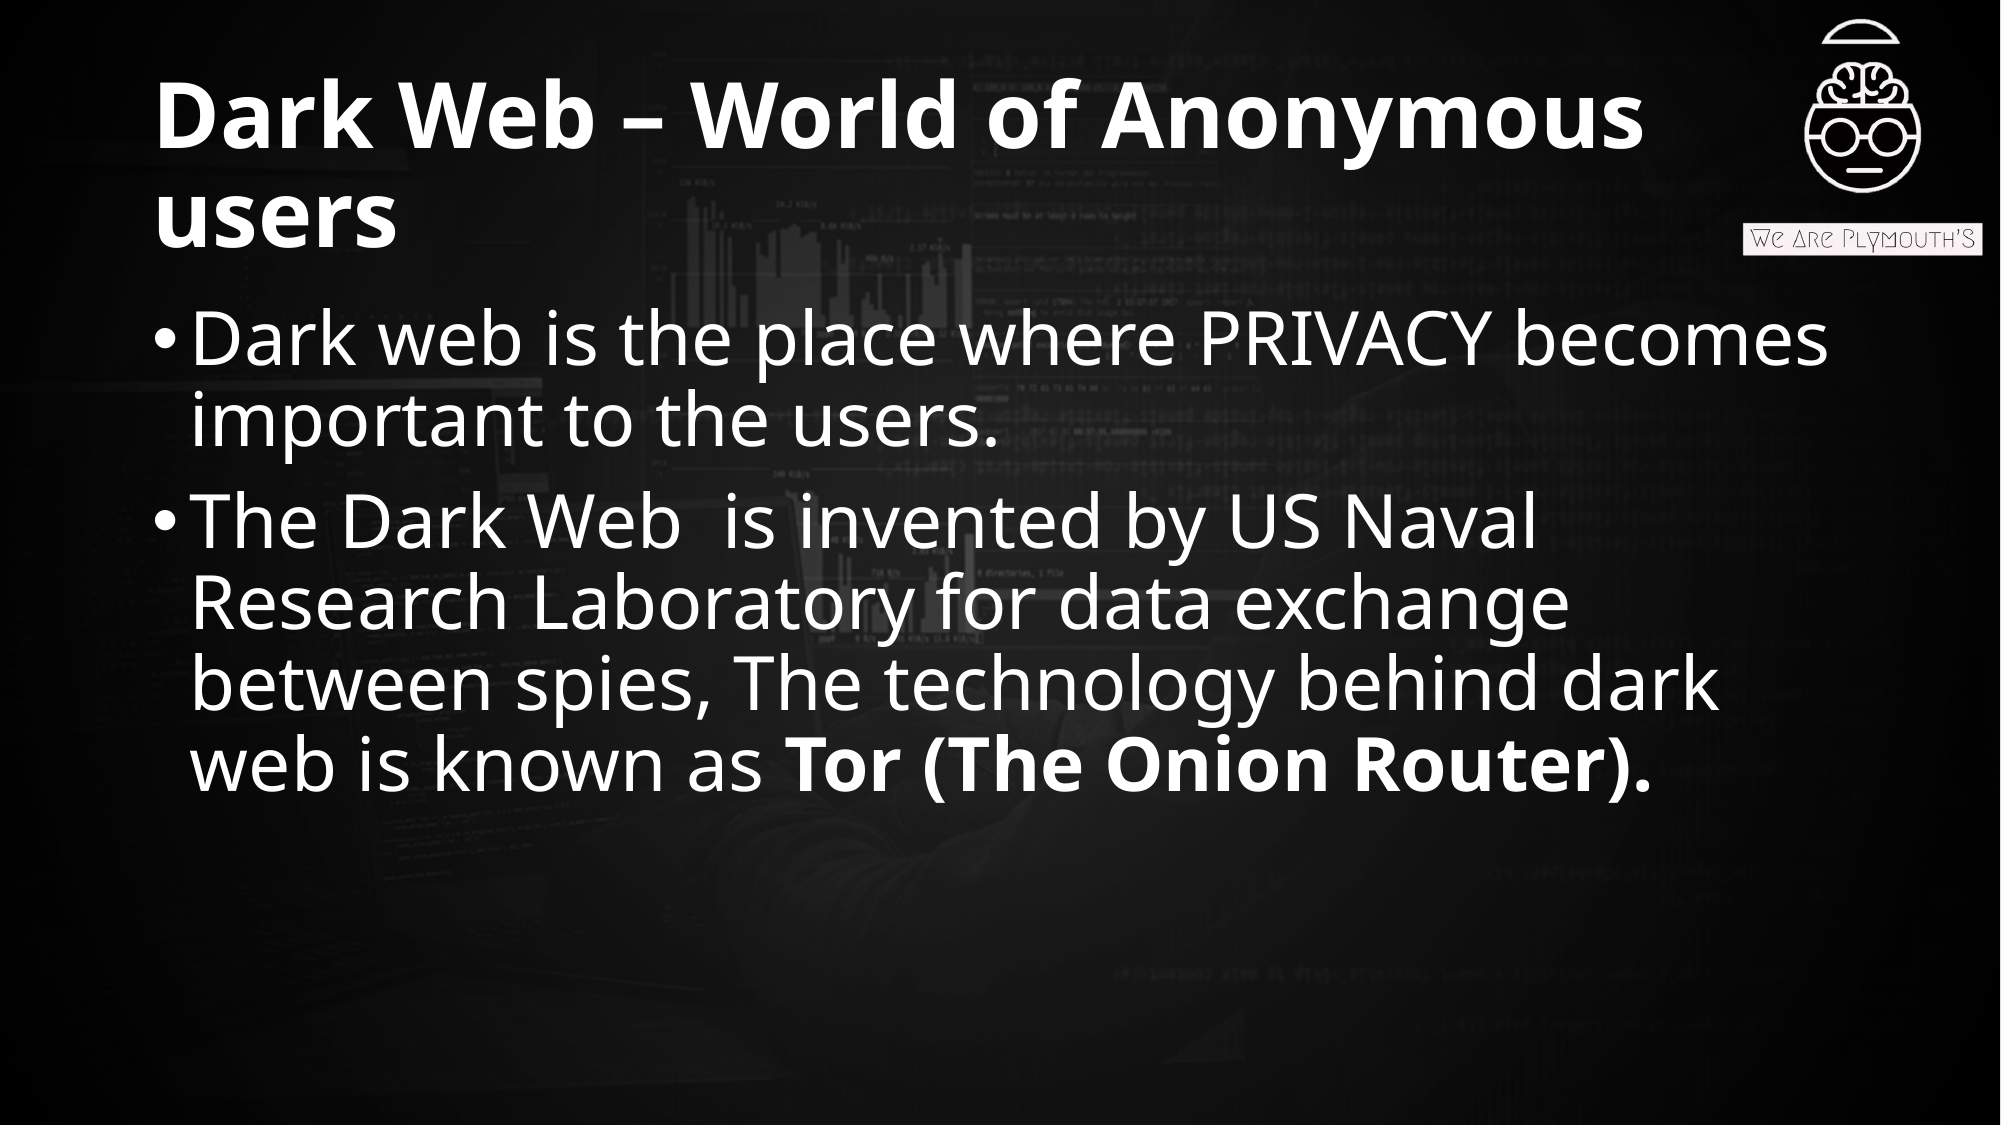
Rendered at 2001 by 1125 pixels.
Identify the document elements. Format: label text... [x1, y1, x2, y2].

title Dark Web – World of Anonymous users [137, 59, 1674, 278]
picture [0, 0, 2001, 1125]
list Dark web is the place where PRIVACY becomes important to the users. The Dark Web is invented by US Naval Research Laboratory for data exchange between spies, The technology behind dark web is known as Tor (The Onion Router). [137, 293, 1863, 1014]
